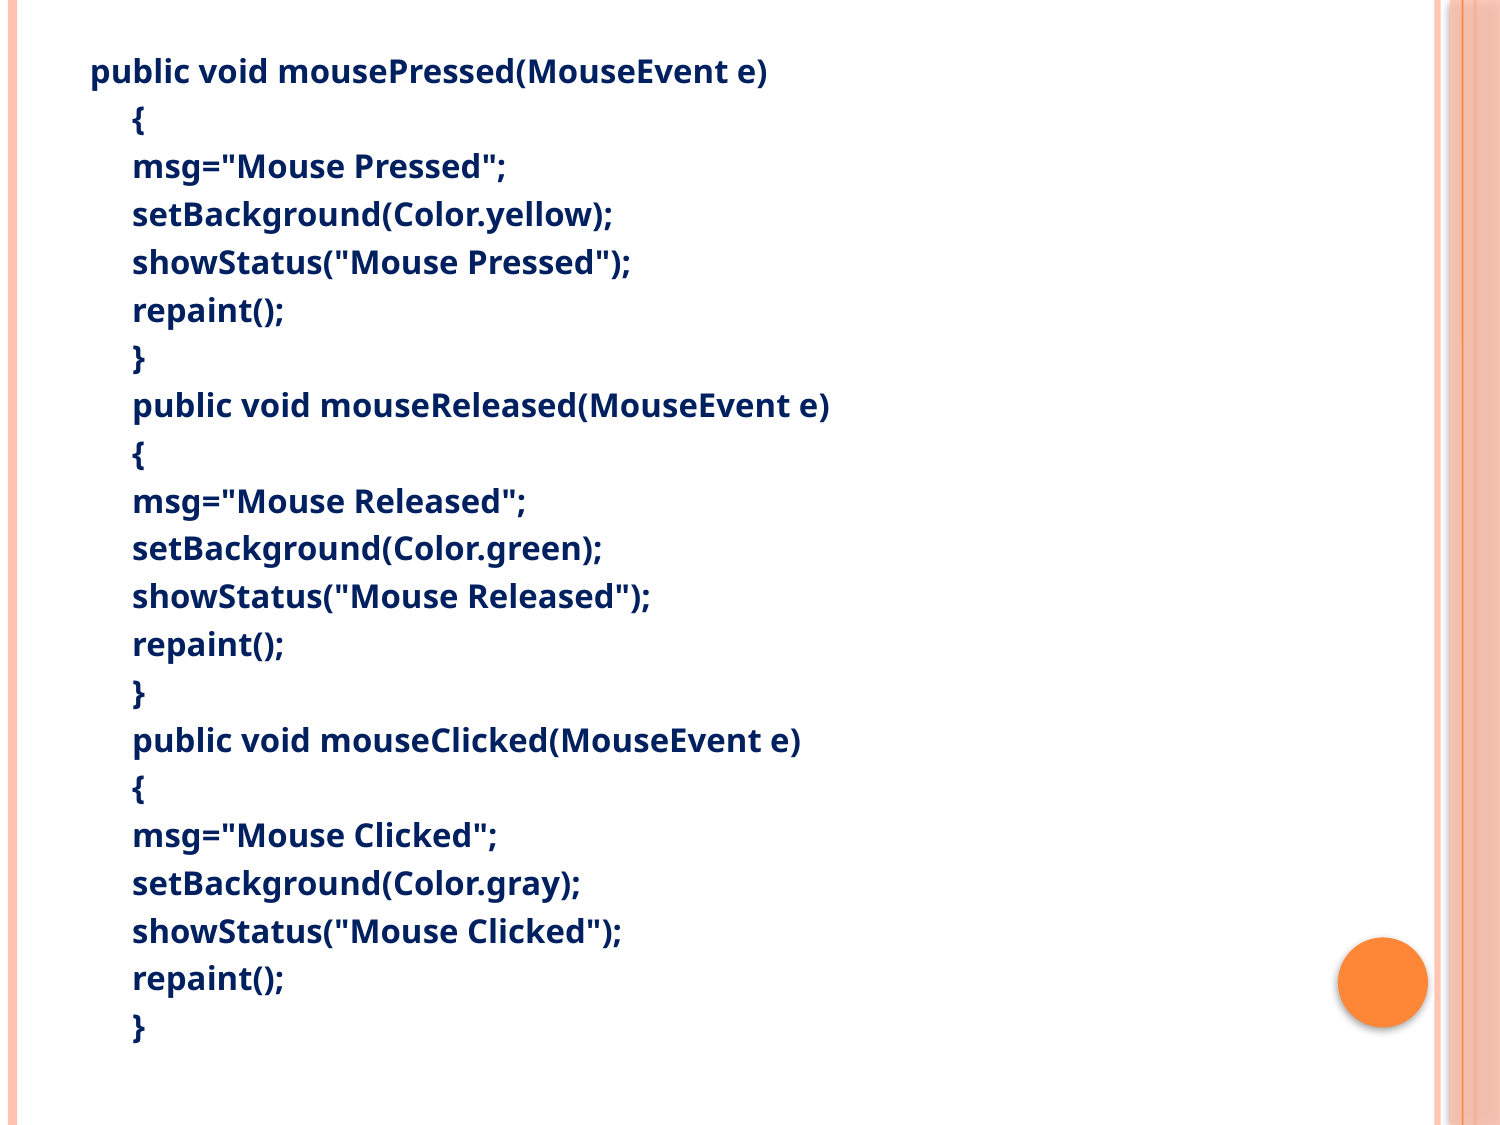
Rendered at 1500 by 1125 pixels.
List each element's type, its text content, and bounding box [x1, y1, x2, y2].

list public void mousePressed(MouseEvent e) { msg="Mouse Pressed"; setBackground(Color.yellow); showStatus("Mouse Pressed"); repaint(); } public void mouseReleased(MouseEvent e) { msg="Mouse Released"; setBackground(Color.green); showStatus("Mouse Released"); repaint(); } public void mouseClicked(MouseEvent e) { msg="Mouse Clicked"; setBackground(Color.gray); showStatus("Mouse Clicked"); repaint(); } [75, 42, 1300, 1062]
